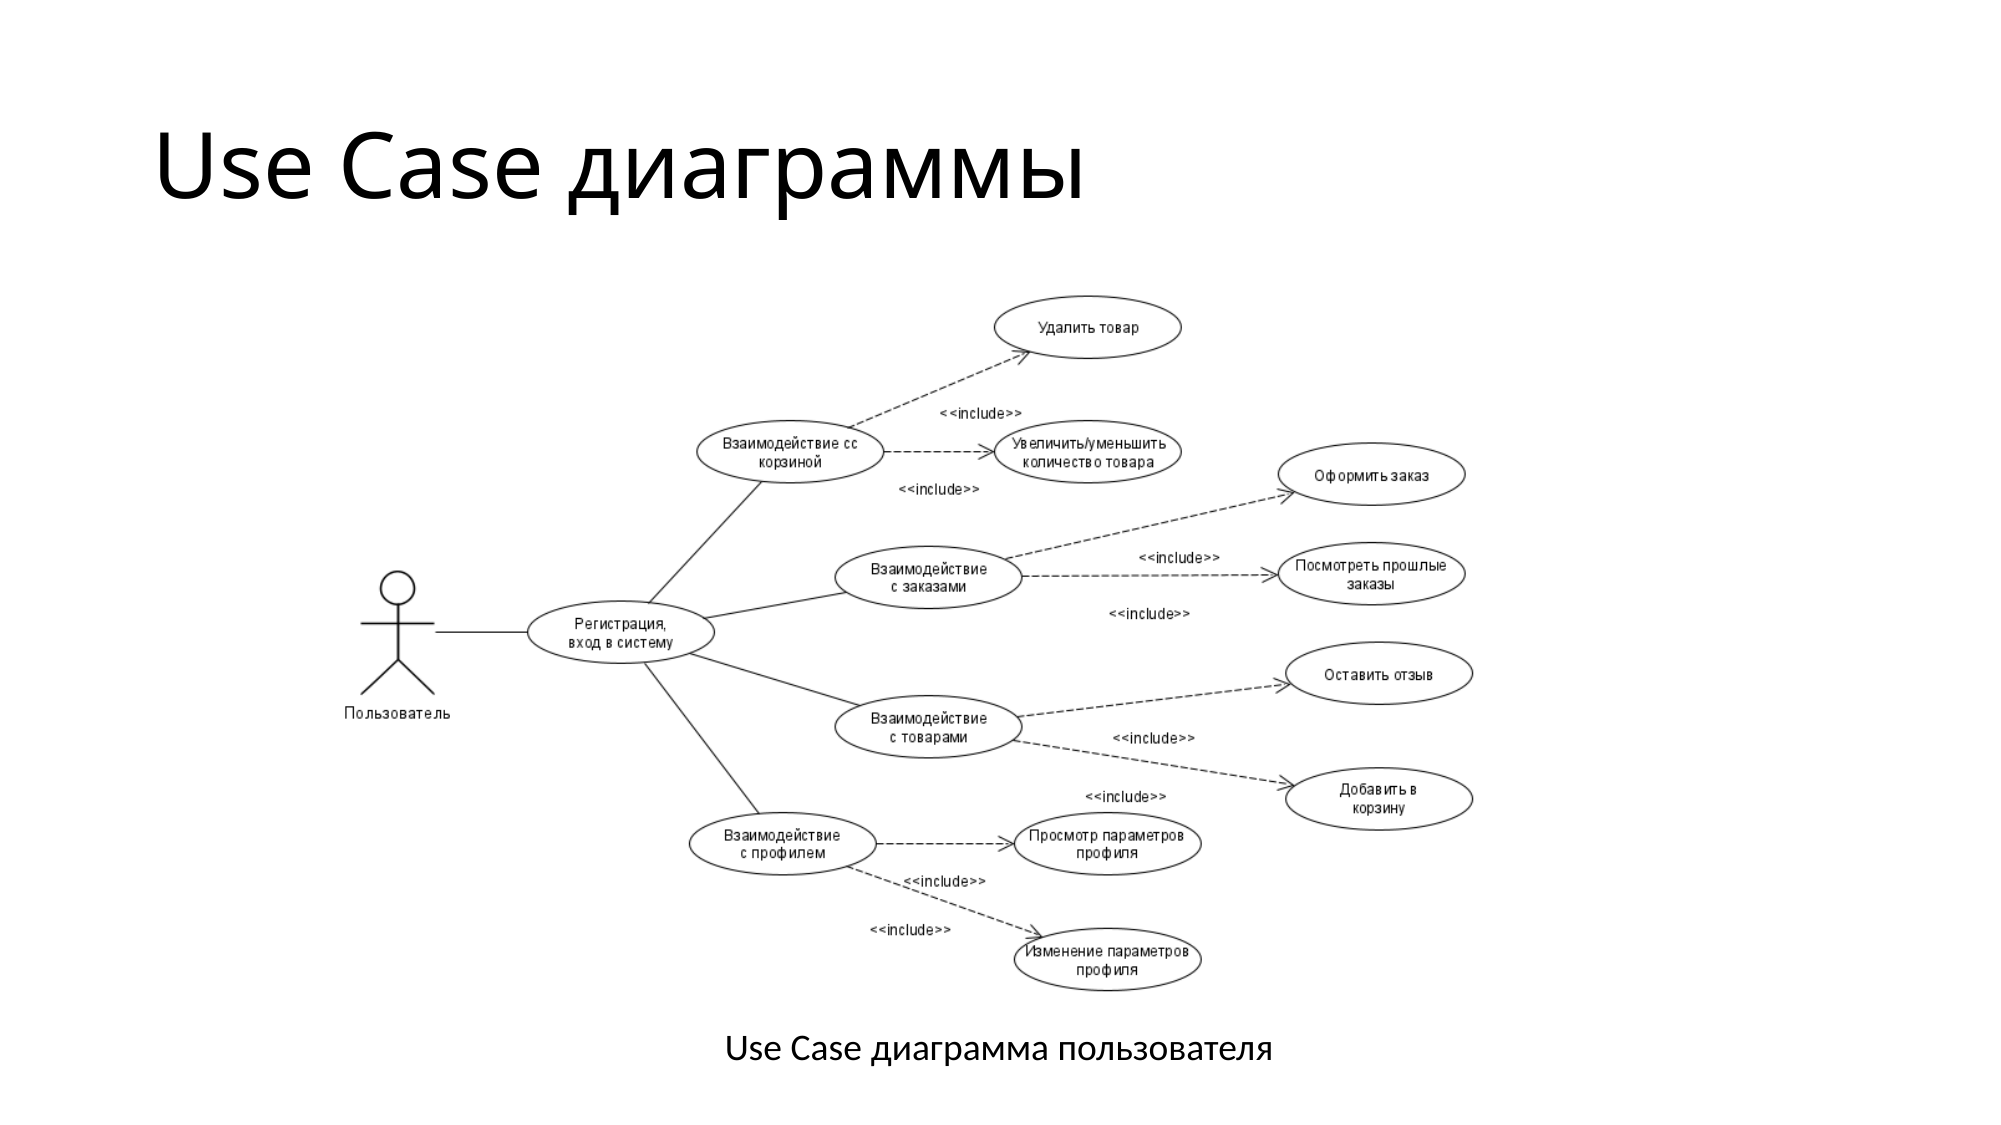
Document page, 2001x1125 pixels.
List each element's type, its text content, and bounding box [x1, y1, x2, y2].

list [323, 277, 1492, 1010]
text_box Use Case диаграмма пользователя [710, 1015, 1598, 1076]
title Use Case диаграммы [137, 59, 1863, 278]
